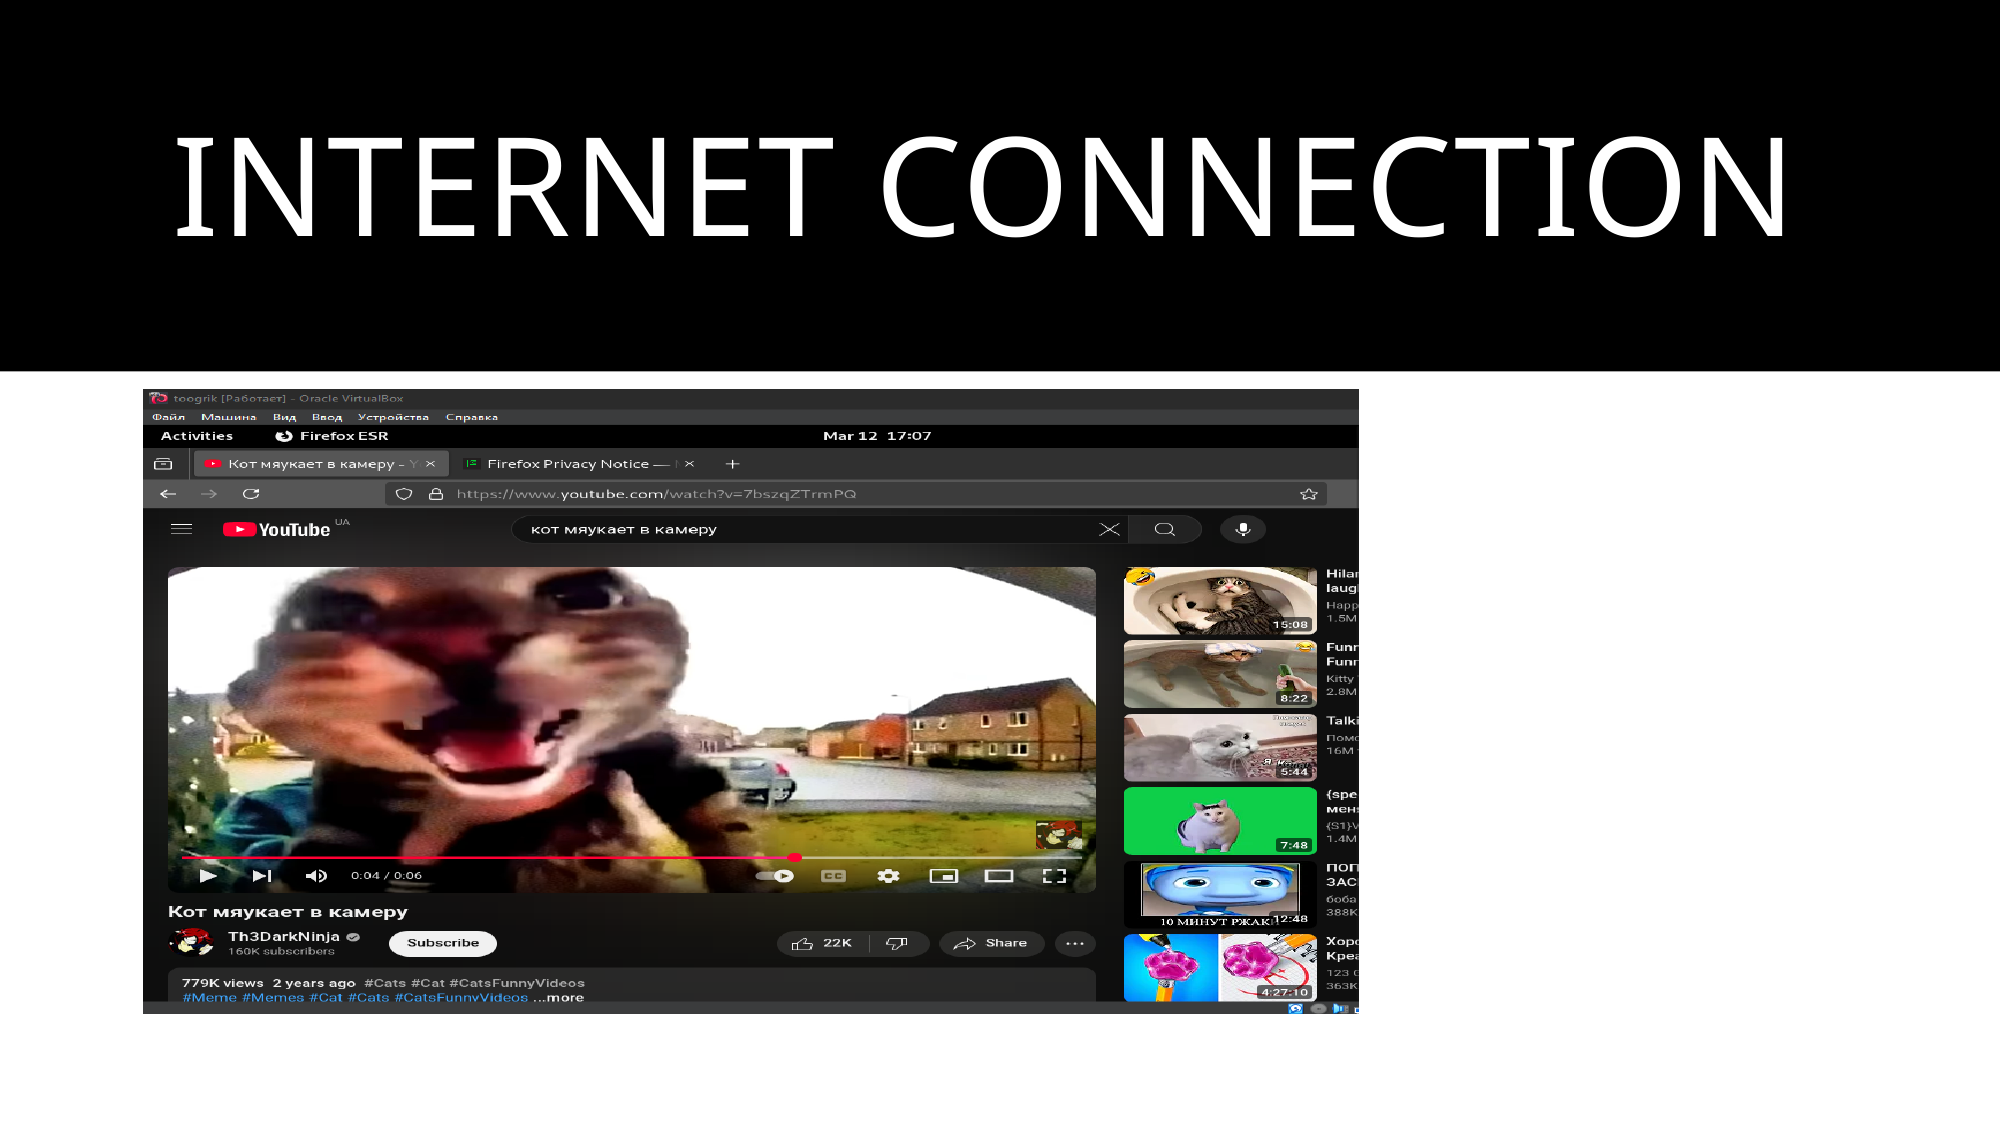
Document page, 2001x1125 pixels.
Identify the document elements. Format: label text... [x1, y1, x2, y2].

title Internet connection [157, 52, 1842, 332]
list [143, 389, 1359, 1015]
